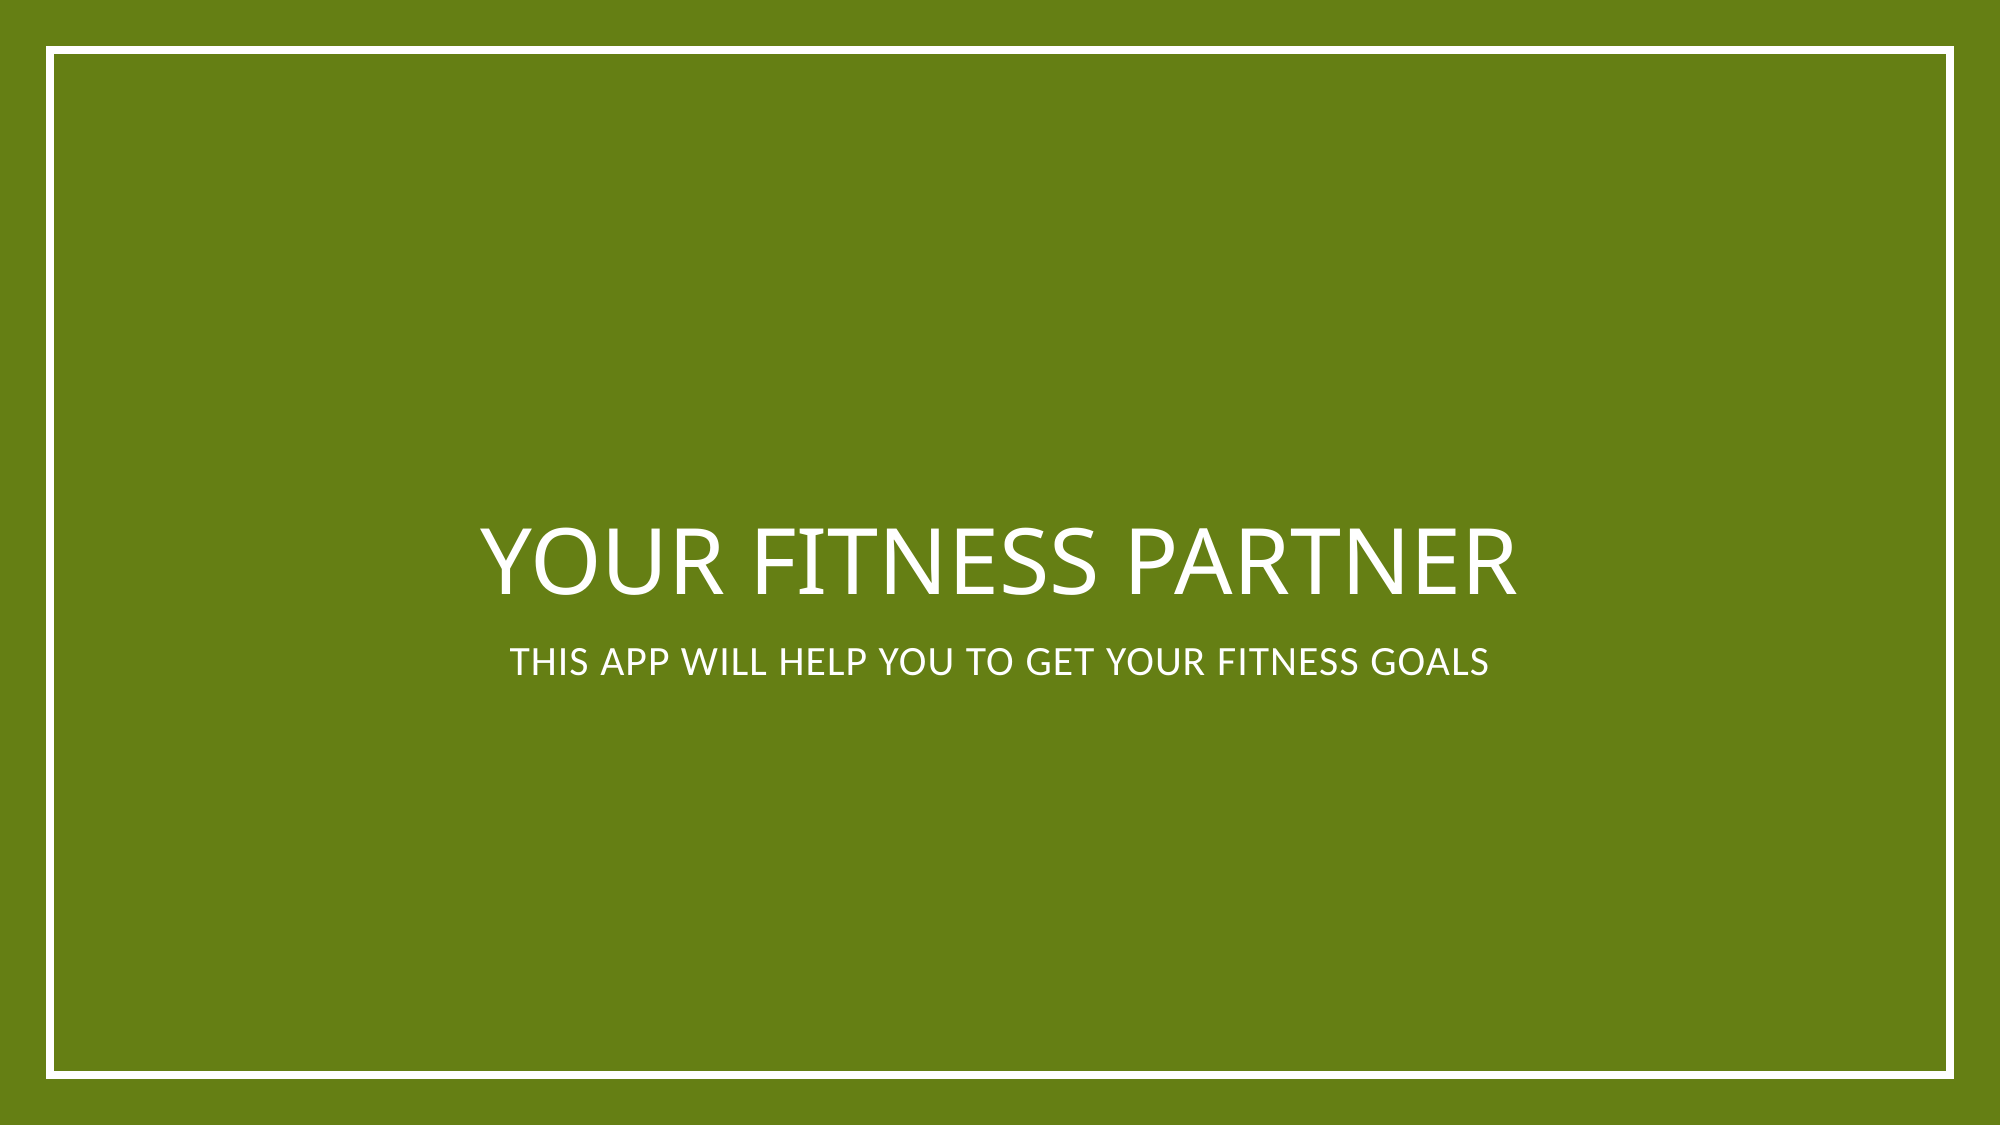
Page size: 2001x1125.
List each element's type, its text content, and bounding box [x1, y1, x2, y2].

title Your fitness partner [137, 253, 1863, 622]
subtitle this app will help you to get your fitness goals [137, 632, 1863, 820]
